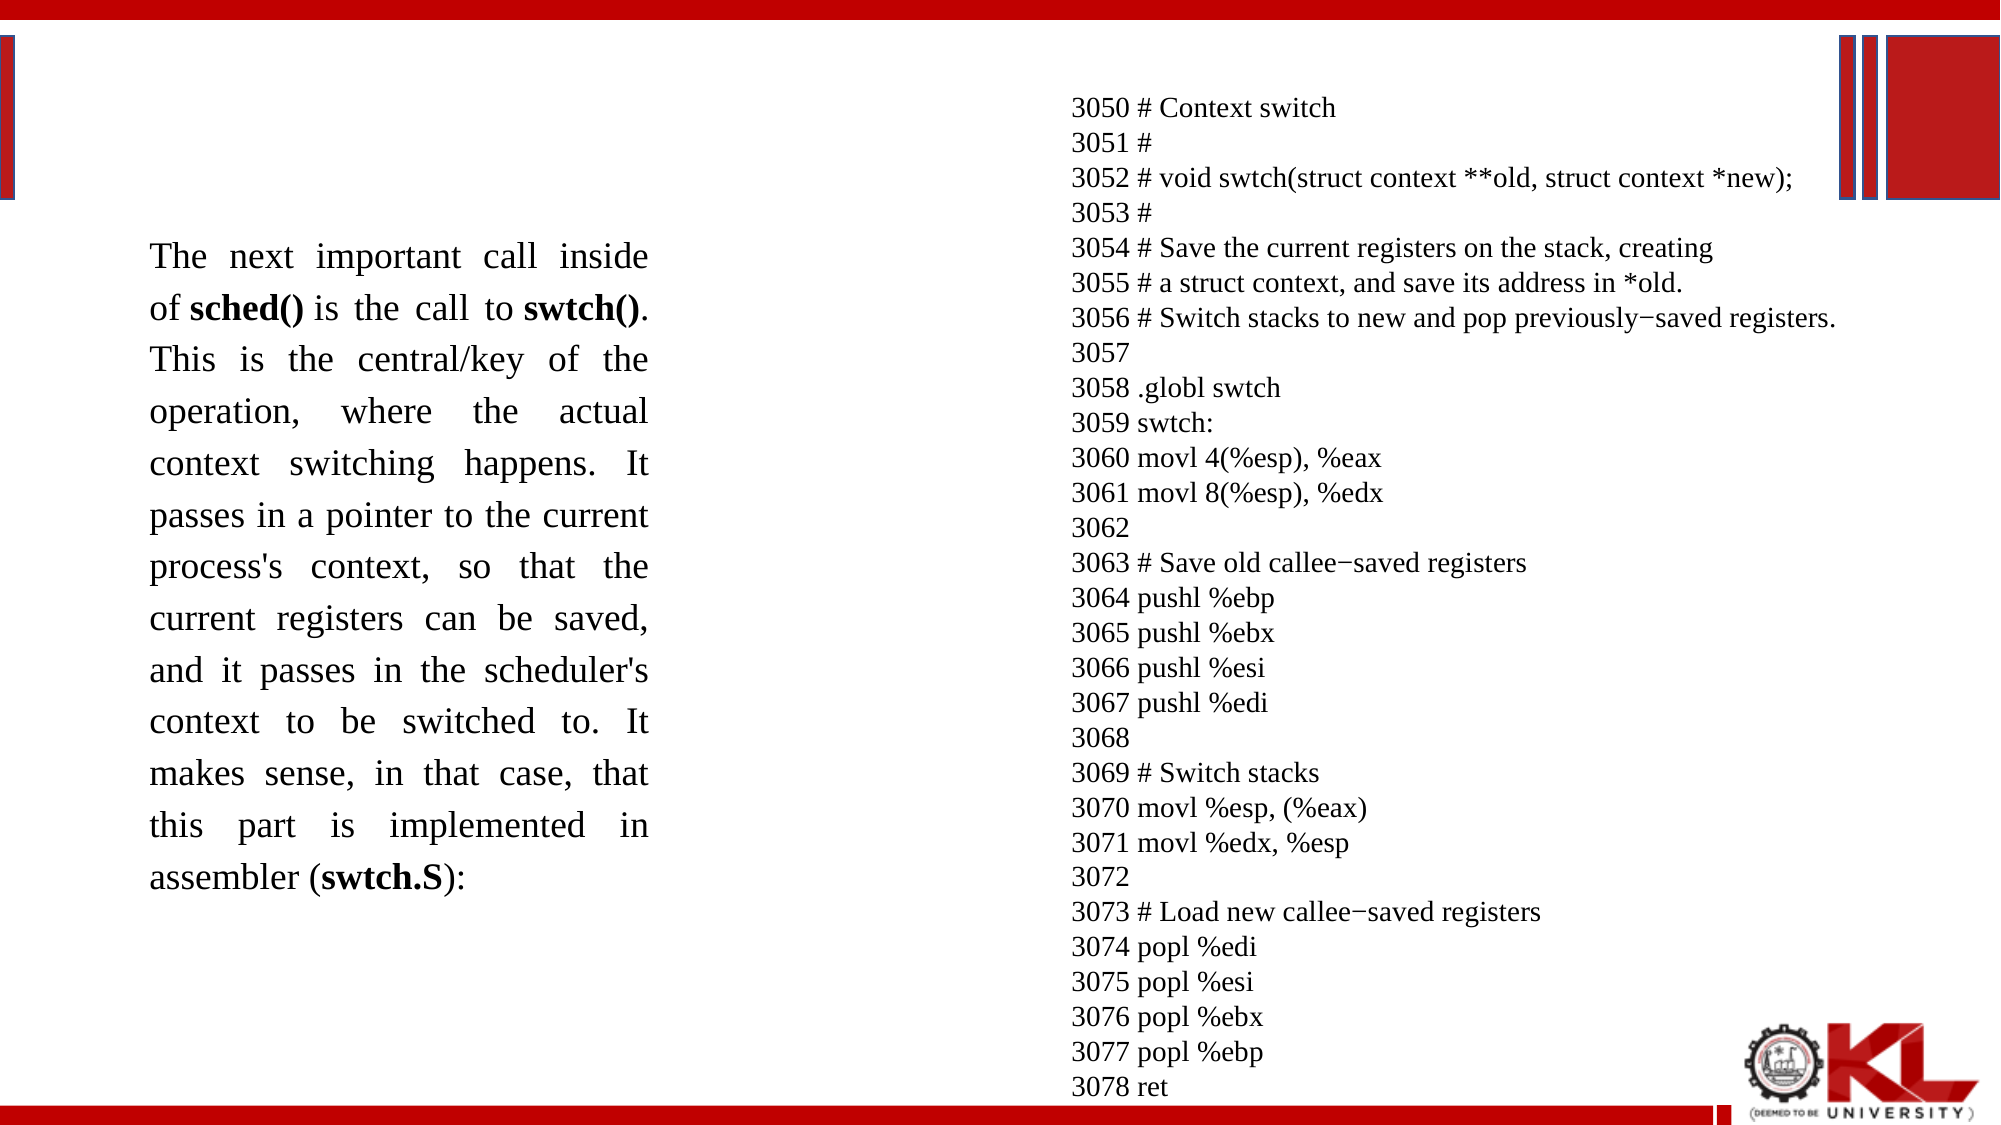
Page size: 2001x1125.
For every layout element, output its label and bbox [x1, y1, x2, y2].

text_box [0, 0, 2000, 1125]
